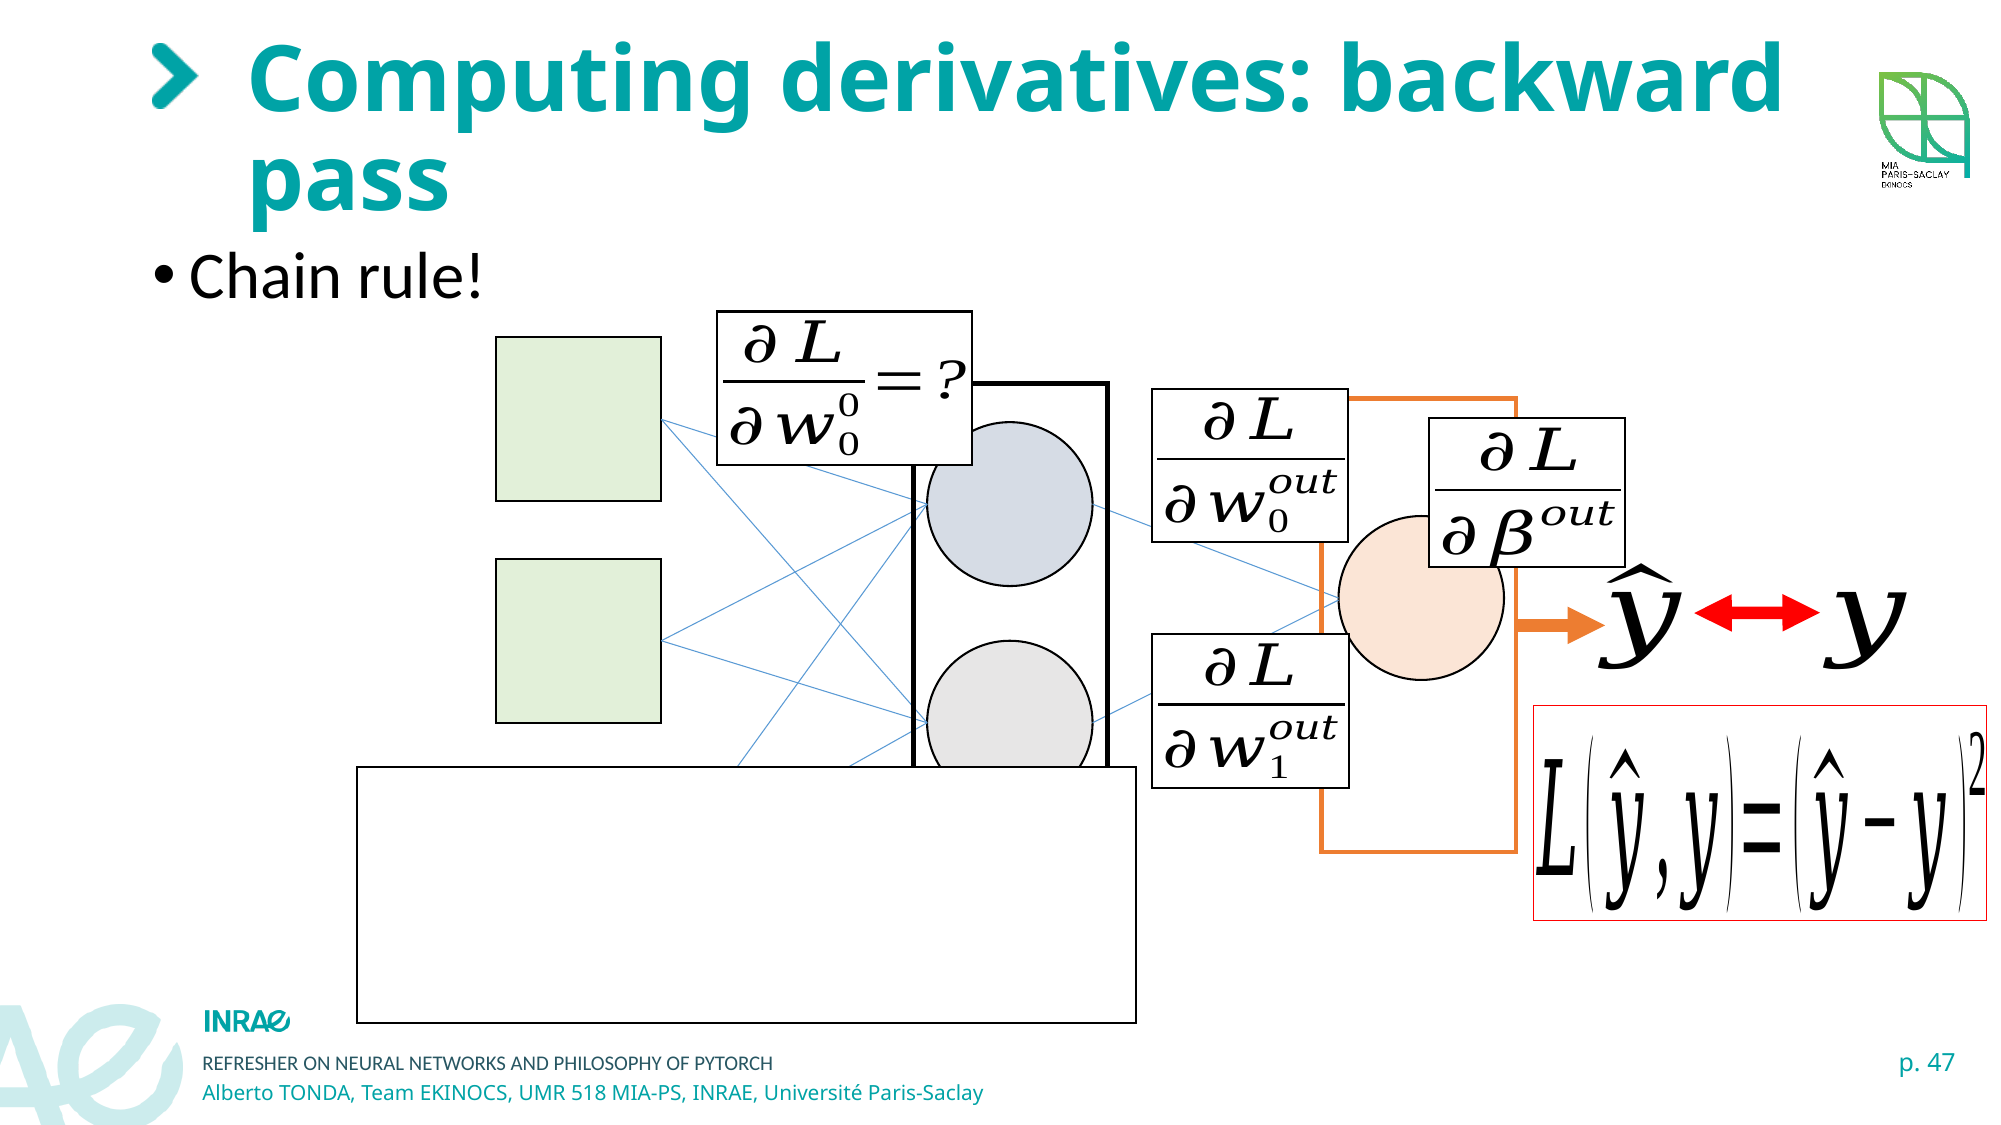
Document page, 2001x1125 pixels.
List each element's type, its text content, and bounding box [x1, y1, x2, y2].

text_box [495, 337, 1504, 954]
title Computing derivatives: backward pass [137, 59, 1863, 203]
picture [1862, 54, 1986, 205]
picture [152, 43, 200, 109]
text_box [1504, 568, 1517, 853]
picture [0, 996, 329, 1125]
list Chain rule! [137, 233, 1863, 1001]
text_box [1504, 398, 1517, 417]
